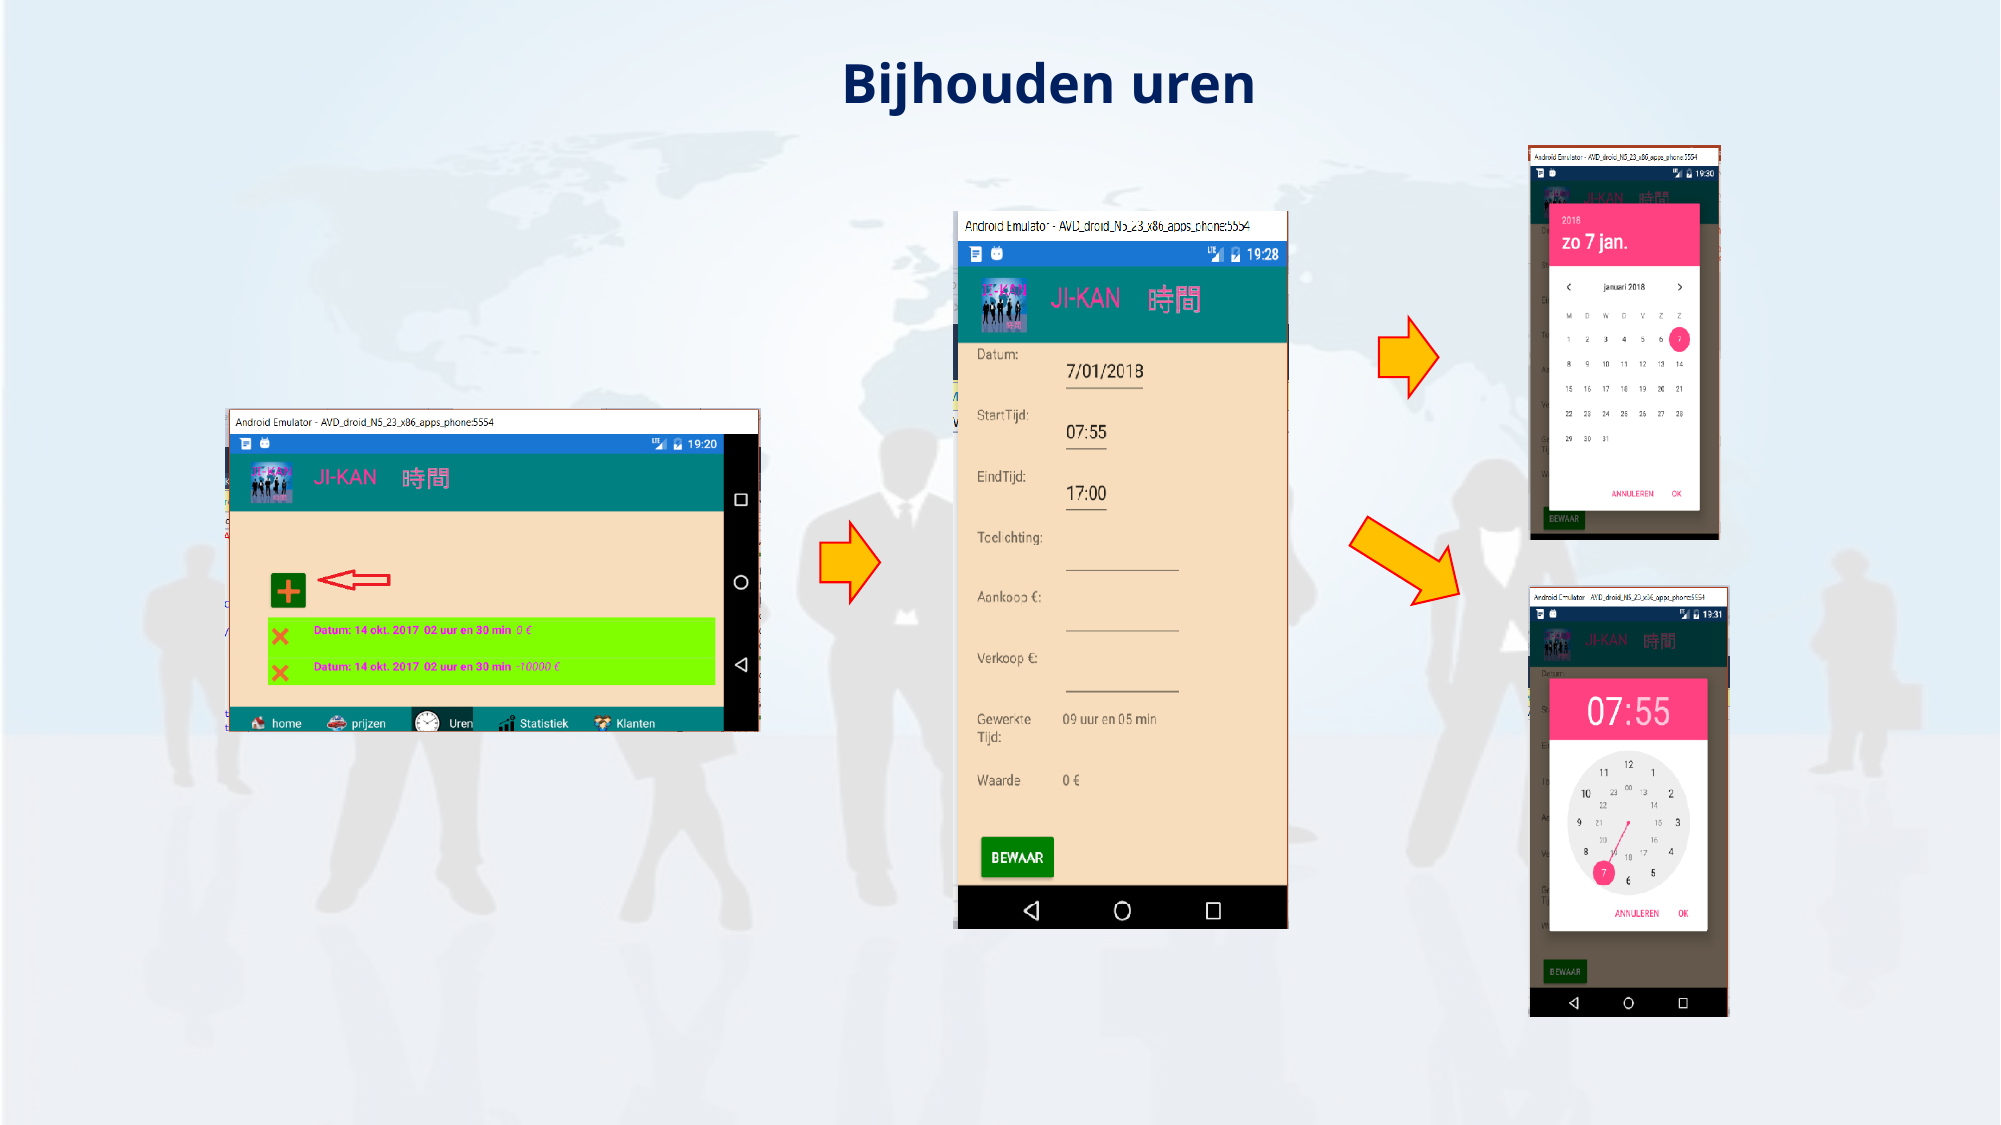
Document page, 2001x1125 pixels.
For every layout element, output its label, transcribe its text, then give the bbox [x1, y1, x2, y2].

text_box [1348, 515, 1461, 607]
picture [1528, 585, 1730, 1017]
picture [1528, 145, 1721, 540]
text_box [819, 519, 882, 606]
text_box Bijhouden uren [826, 49, 1279, 129]
text_box [1377, 314, 1440, 401]
picture [953, 211, 1290, 929]
picture [225, 408, 761, 732]
